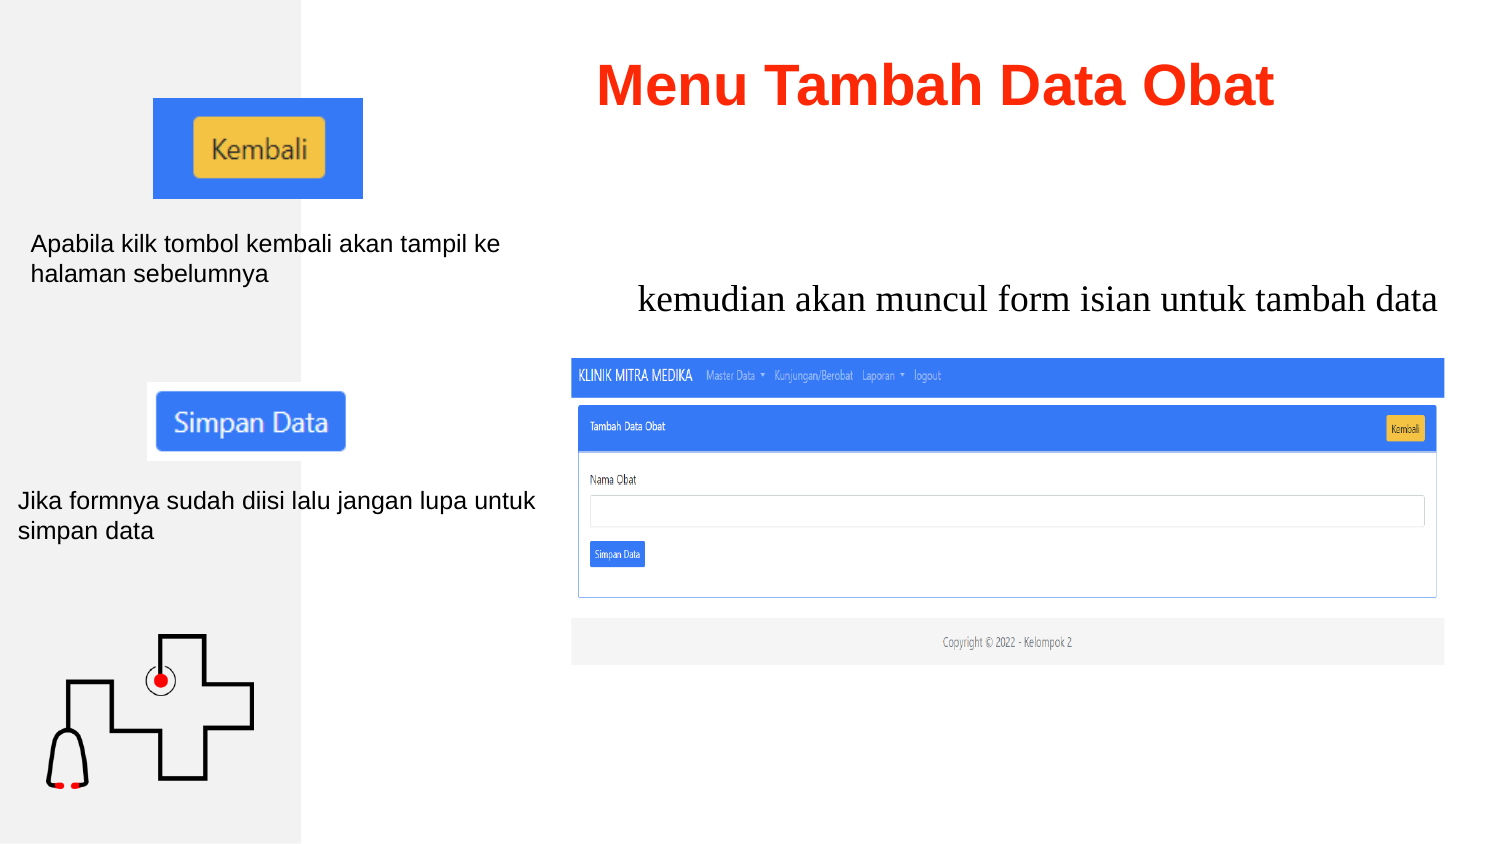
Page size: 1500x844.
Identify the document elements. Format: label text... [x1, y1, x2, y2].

picture [152, 97, 363, 199]
list Menu Tambah Data Obat [582, 34, 1392, 130]
text_box Jika formnya sudah diisi lalu jangan lupa untuk simpan data [3, 477, 564, 552]
text_box kemudian akan muncul form isian untuk tambah data [622, 266, 1486, 327]
picture [571, 357, 1445, 694]
picture [147, 382, 358, 462]
text_box Apabila kilk tombol kembali akan tampil ke halaman sebelumnya [15, 219, 577, 295]
picture [46, 634, 254, 789]
